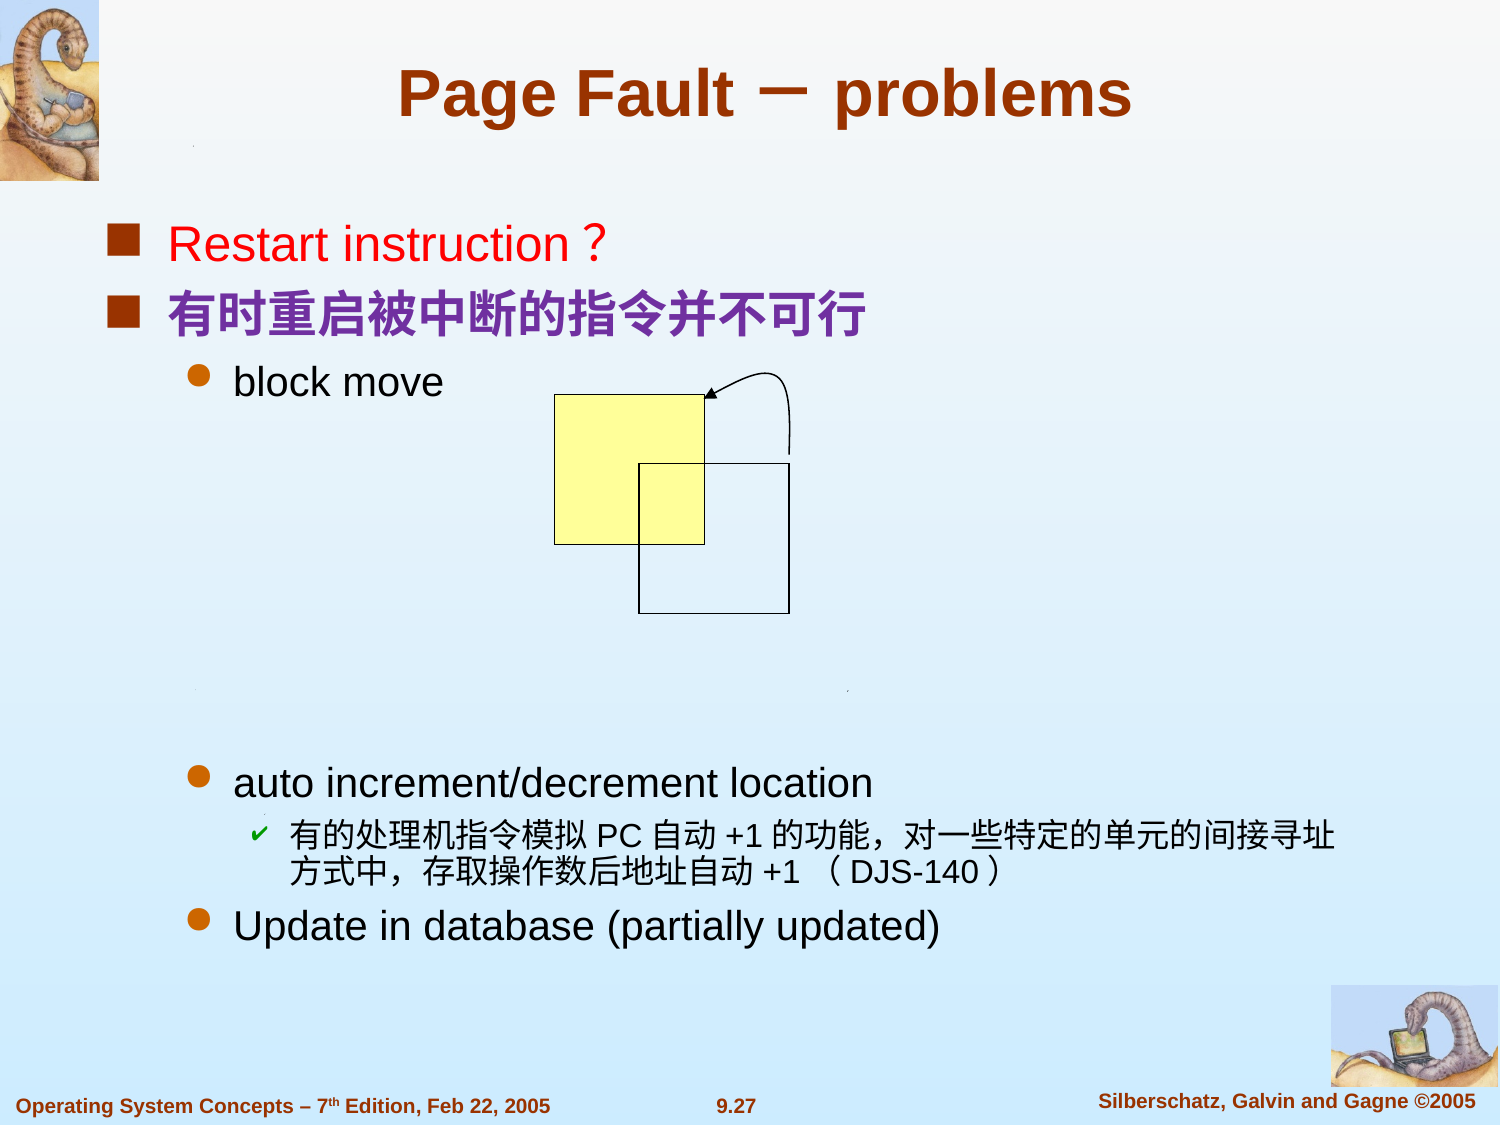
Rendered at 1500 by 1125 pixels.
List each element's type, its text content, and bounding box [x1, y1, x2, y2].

text_box [554, 394, 705, 545]
picture [1331, 985, 1498, 1087]
text_box [703, 373, 790, 455]
picture [0, 0, 99, 181]
title Page Fault－problems [112, 37, 1438, 138]
list Restart instruction？ 有时重启被中断的指令并不可行 block move auto increment/decrement location 有的处理机指令模拟PC自动+1的功能，对一些特定的单元的间接寻址方式中，存取操作数后地址自动+1（DJS-140） Update in database (partially updated) [96, 210, 1380, 1042]
text_box [638, 463, 789, 614]
